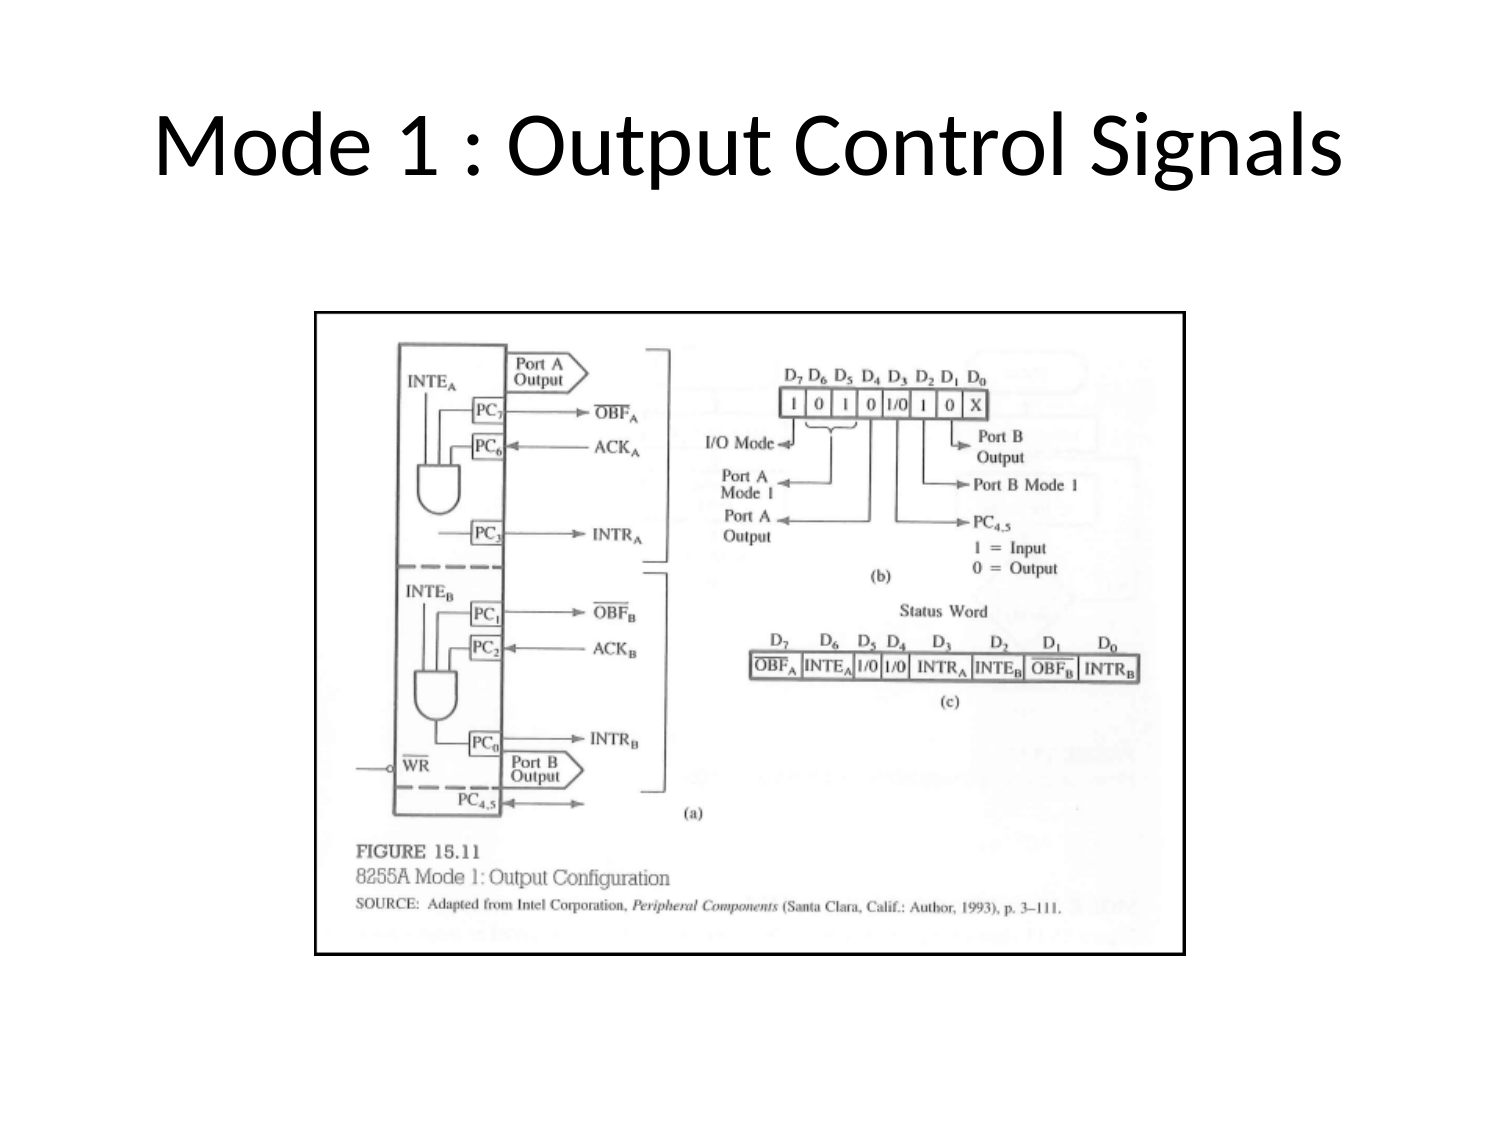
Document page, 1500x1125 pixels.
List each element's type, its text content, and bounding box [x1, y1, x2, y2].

title Mode 1 : Output Control Signals [75, 45, 1425, 233]
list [314, 311, 1186, 956]
